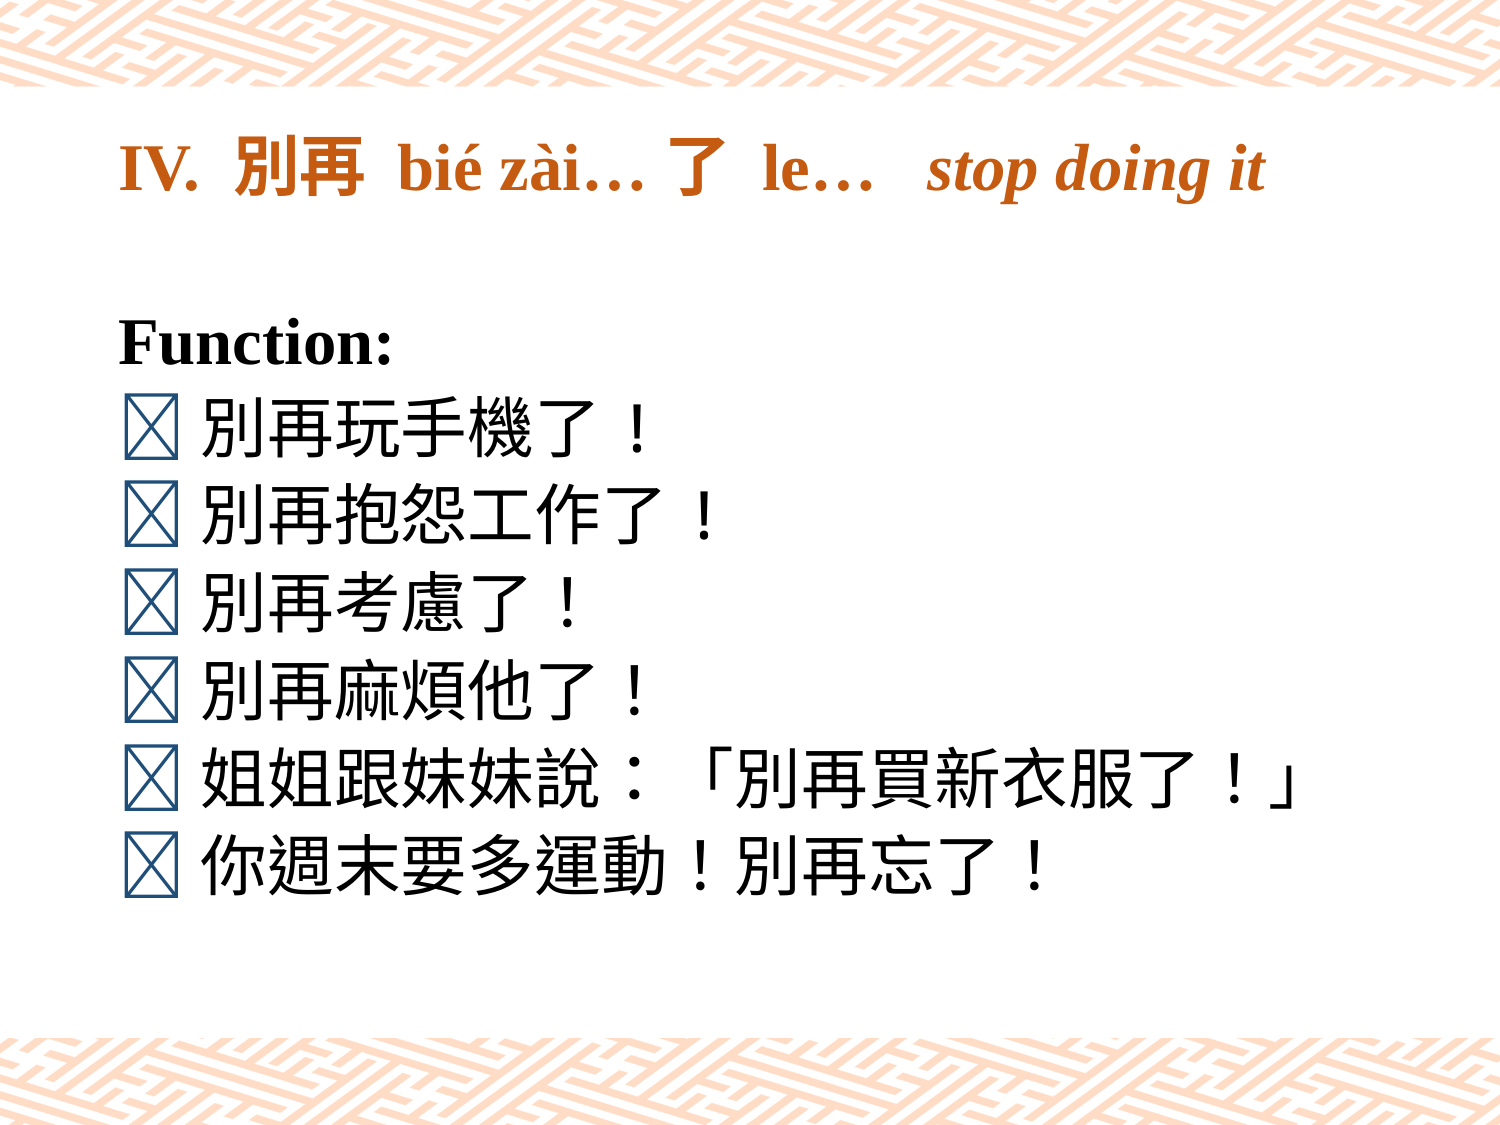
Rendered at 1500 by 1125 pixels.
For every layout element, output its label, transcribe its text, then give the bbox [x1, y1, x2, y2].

list Function: 別再玩手機了! 別再抱怨工作了! 別再考慮了！ 別再麻煩他了！ 姐姐跟妹妹說：「別再買新衣服了！」 你週末要多運動！別再忘了！ [103, 299, 1397, 1014]
picture [0, 0, 1500, 1125]
title IV. 別再 bié zài…了 le… stop doing it [103, 59, 1397, 278]
